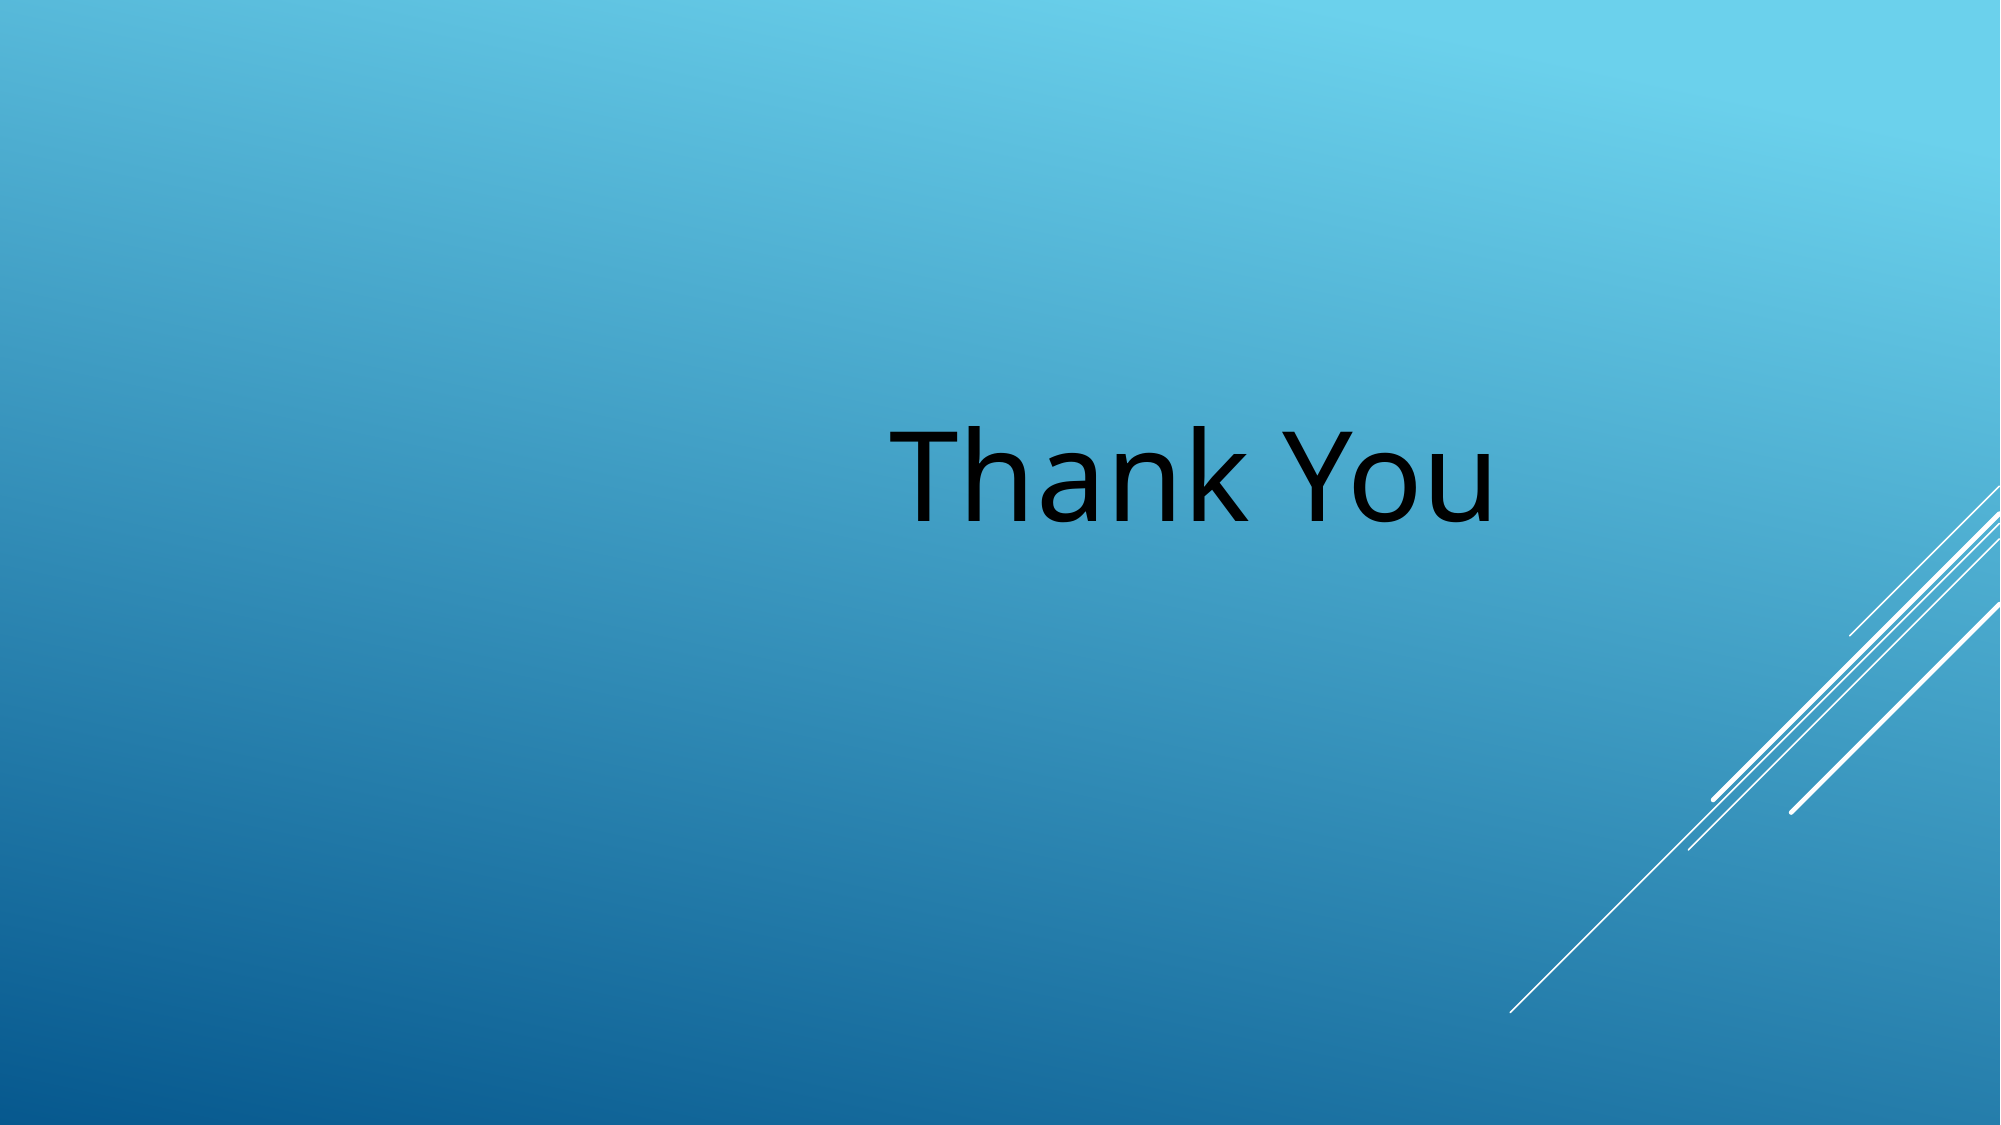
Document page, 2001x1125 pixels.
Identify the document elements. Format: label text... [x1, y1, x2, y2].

text_box Thank You [270, 388, 1669, 554]
